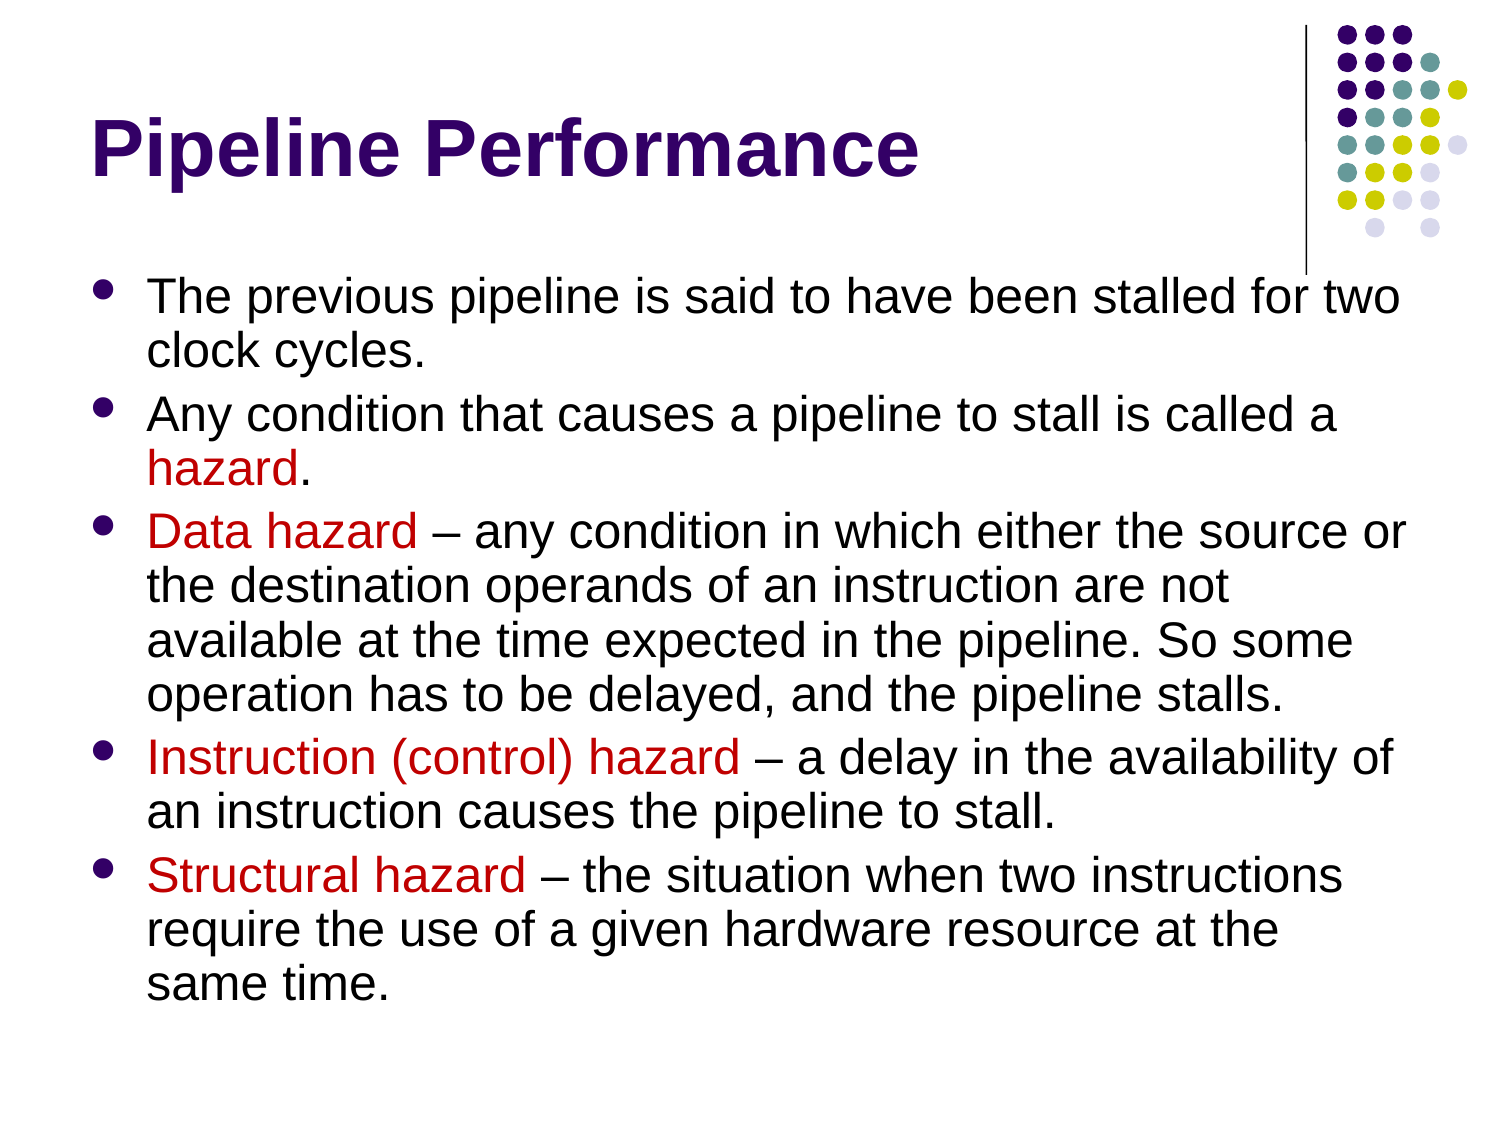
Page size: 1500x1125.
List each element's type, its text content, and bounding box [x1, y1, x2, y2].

list The previous pipeline is said to have been stalled for two clock cycles. Any condition that causes a pipeline to stall is called a hazard. Data hazard – any condition in which either the source or the destination operands of an instruction are not available at the time expected in the pipeline. So some operation has to be delayed, and the pipeline stalls. Instruction (control) hazard – a delay in the availability of an instruction causes the pipeline to stall. Structural hazard – the situation when two instructions require the use of a given hardware resource at the same time. [74, 262, 1426, 1063]
title Pipeline Performance [74, 19, 1313, 201]
